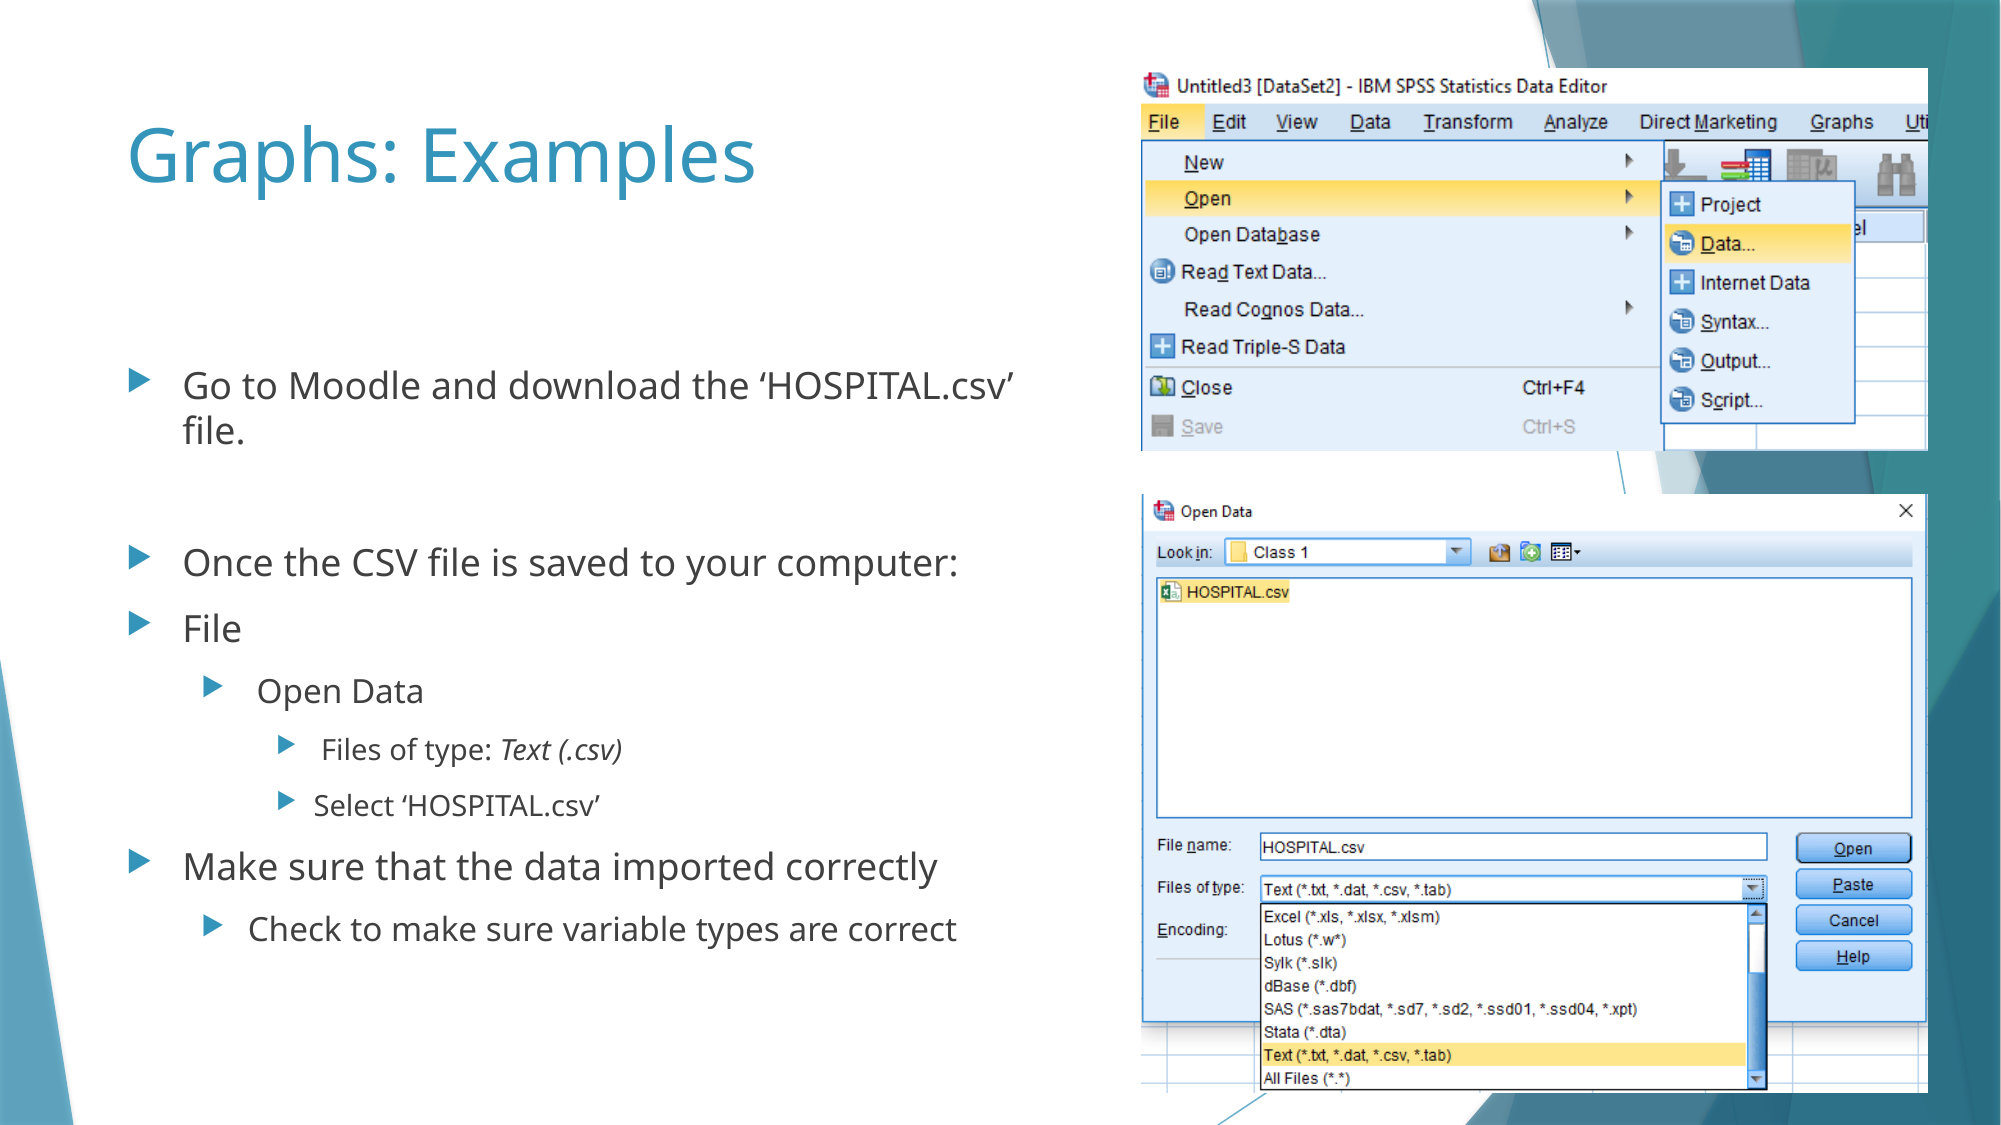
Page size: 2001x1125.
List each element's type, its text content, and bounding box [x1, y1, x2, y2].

list Go to Moodle and download the ‘HOSPITAL.csv’ file. Once the CSV file is saved to your computer: File Open Data Files of type: Text (.csv) Select ‘HOSPITAL.csv’ Make sure that the data imported correctly Check to make sure variable types are correct [111, 354, 1076, 992]
title Graphs: Examples [111, 99, 1136, 317]
picture [1141, 493, 1929, 1093]
picture [1141, 67, 1929, 452]
